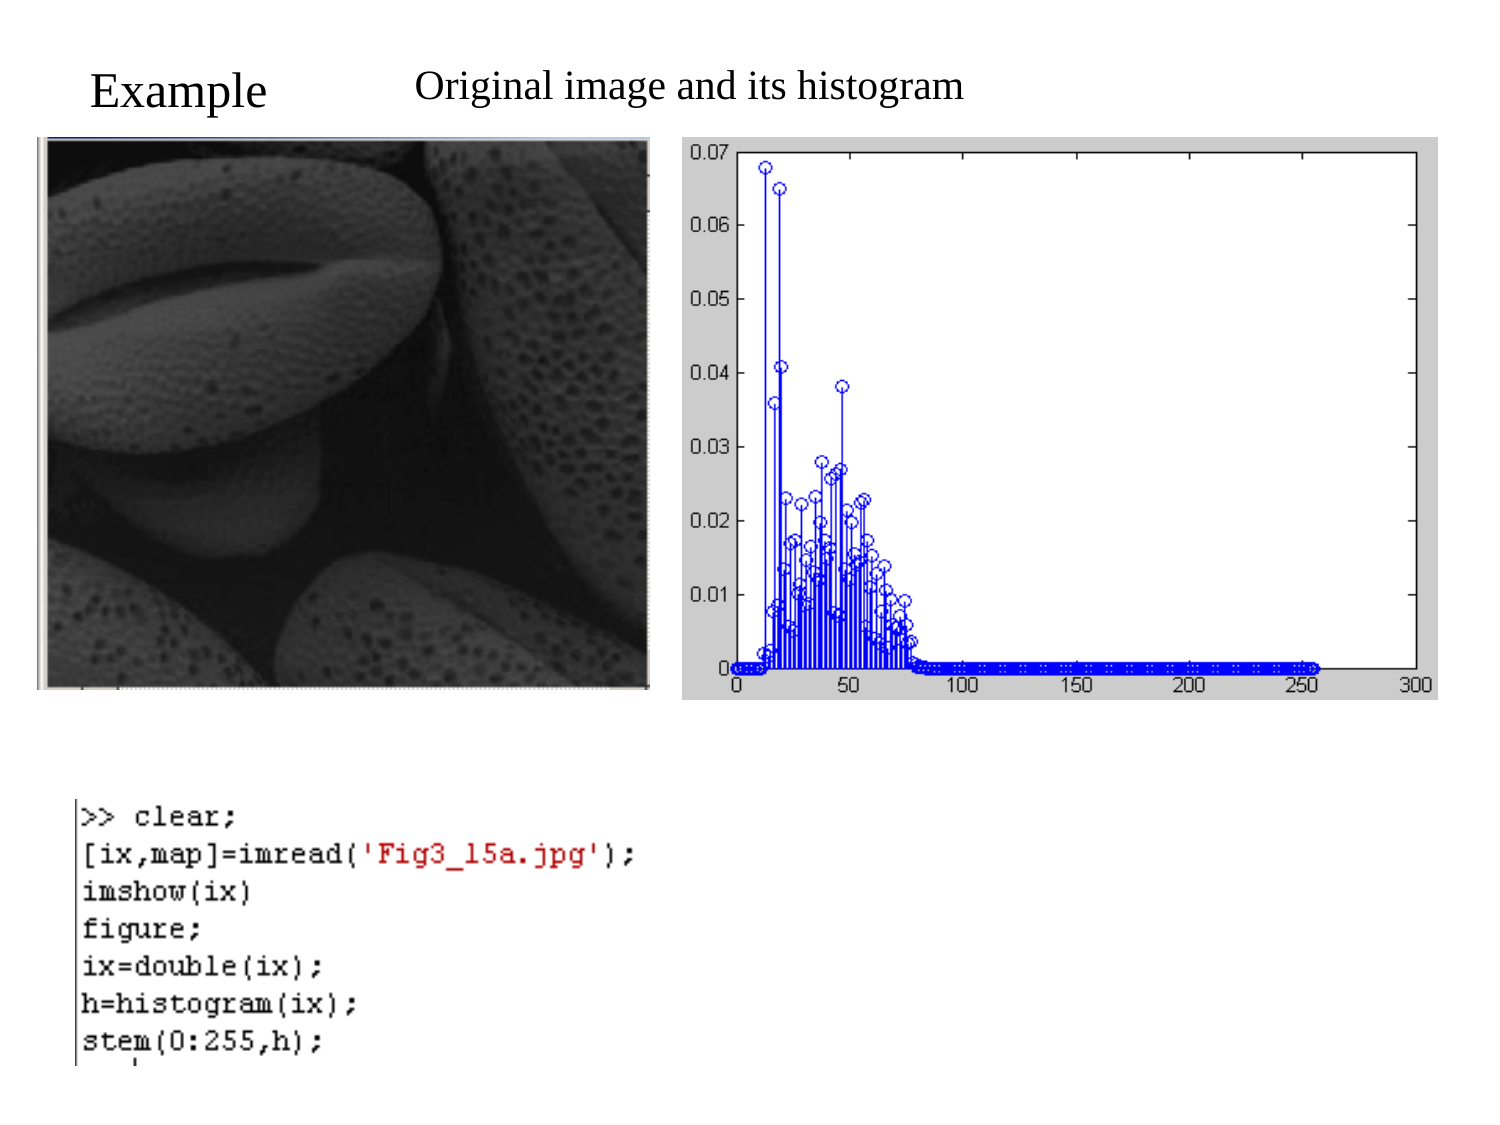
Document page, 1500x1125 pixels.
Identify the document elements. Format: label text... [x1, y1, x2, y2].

text_box Example [74, 49, 763, 125]
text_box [37, 137, 651, 691]
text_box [682, 137, 1438, 701]
text_box Original image and its histogram [399, 50, 1163, 115]
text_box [74, 799, 651, 1066]
